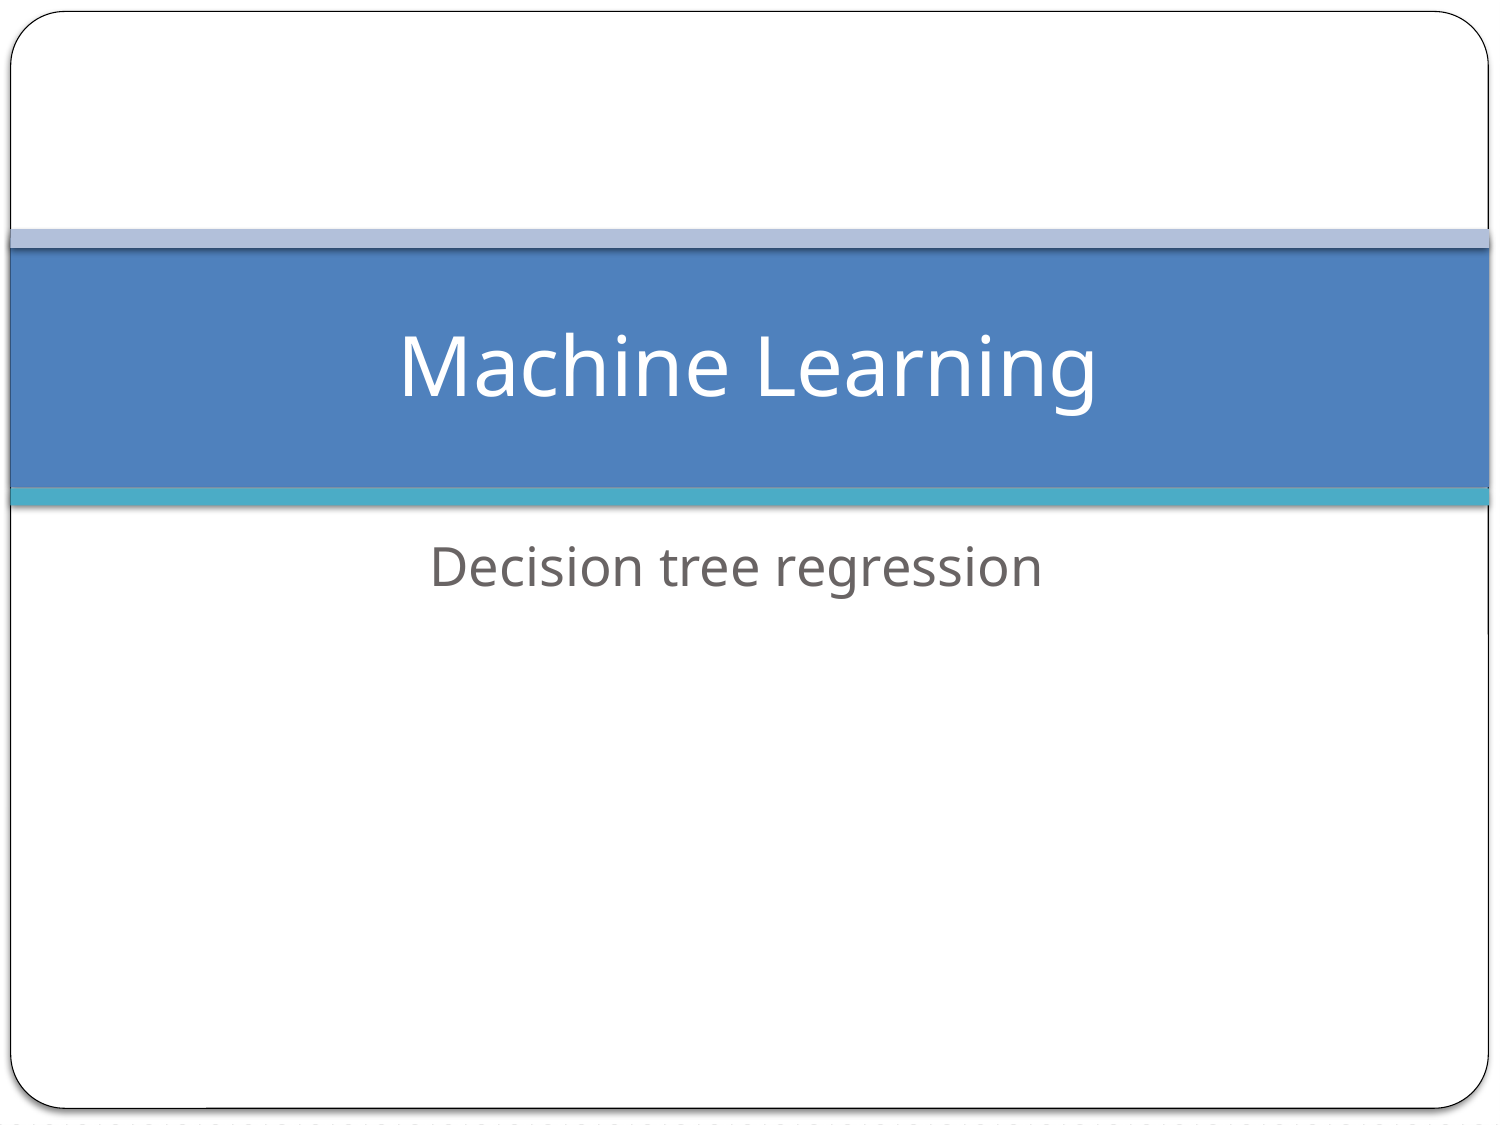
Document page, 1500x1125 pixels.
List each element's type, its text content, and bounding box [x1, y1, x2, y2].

text_box Decision tree regression [212, 525, 1262, 787]
text_box Machine Learning [74, 247, 1424, 488]
picture [0, 0, 1500, 1125]
